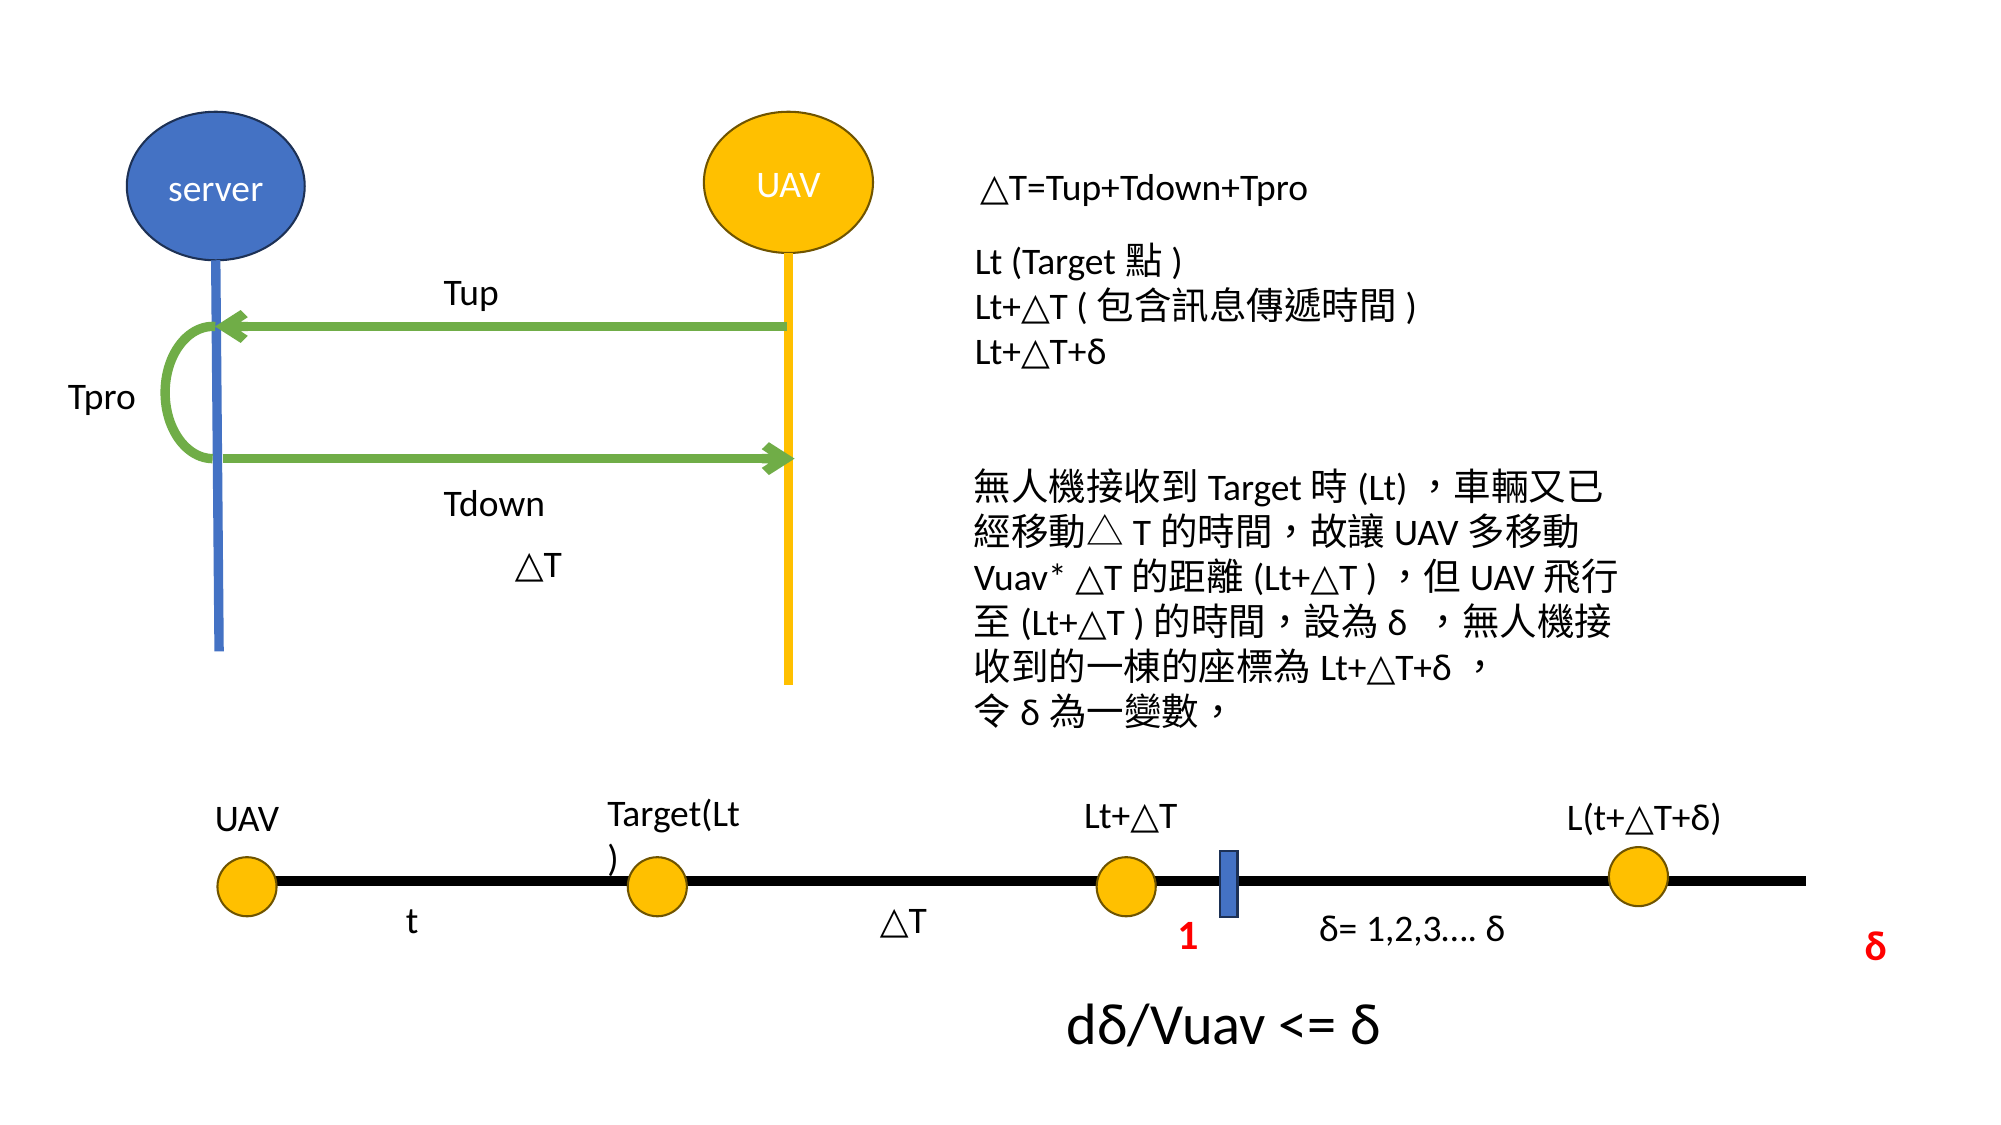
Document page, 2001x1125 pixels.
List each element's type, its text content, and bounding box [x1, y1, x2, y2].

text_box [1608, 881, 1669, 908]
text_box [52, 111, 874, 686]
text_box L(t+△T+δ) [1552, 785, 1806, 846]
text_box δ= 1,2,3…. δ [1304, 896, 1598, 979]
text_box δ [1849, 911, 1916, 976]
text_box [1219, 850, 1239, 880]
text_box 無人機接收到Target時(Lt)，車輛又已經移動△T的時間，故讓UAV多移動Vuav* △T的距離(Lt+△T )，但UAV飛行至(Lt+△T )的時間，設為δ ，無人機接收到的一棟的座標為Lt+△T+δ， 令δ為一變數， [959, 455, 1650, 741]
text_box △T [865, 889, 955, 949]
text_box [626, 887, 688, 918]
text_box UAV [194, 786, 300, 847]
text_box Target(Lt ) [592, 781, 769, 880]
text_box [1607, 846, 1670, 880]
text_box △T [874, 532, 1500, 593]
text_box dδ/Vuav <= δ [1052, 979, 2000, 1064]
text_box t [391, 889, 481, 949]
text_box Target(Lt ) [592, 881, 769, 887]
text_box [216, 856, 278, 918]
text_box Lt (Target點) Lt+△T (包含訊息傳遞時間) Lt+△T+δ [959, 229, 1432, 380]
text_box [1096, 856, 1157, 880]
text_box Lt+△T [1069, 783, 1220, 844]
text_box △T=Tup+Tdown+Tpro [965, 155, 1324, 216]
text_box 1 [1162, 900, 1229, 966]
text_box [1219, 881, 1239, 918]
text_box [1095, 881, 1157, 918]
